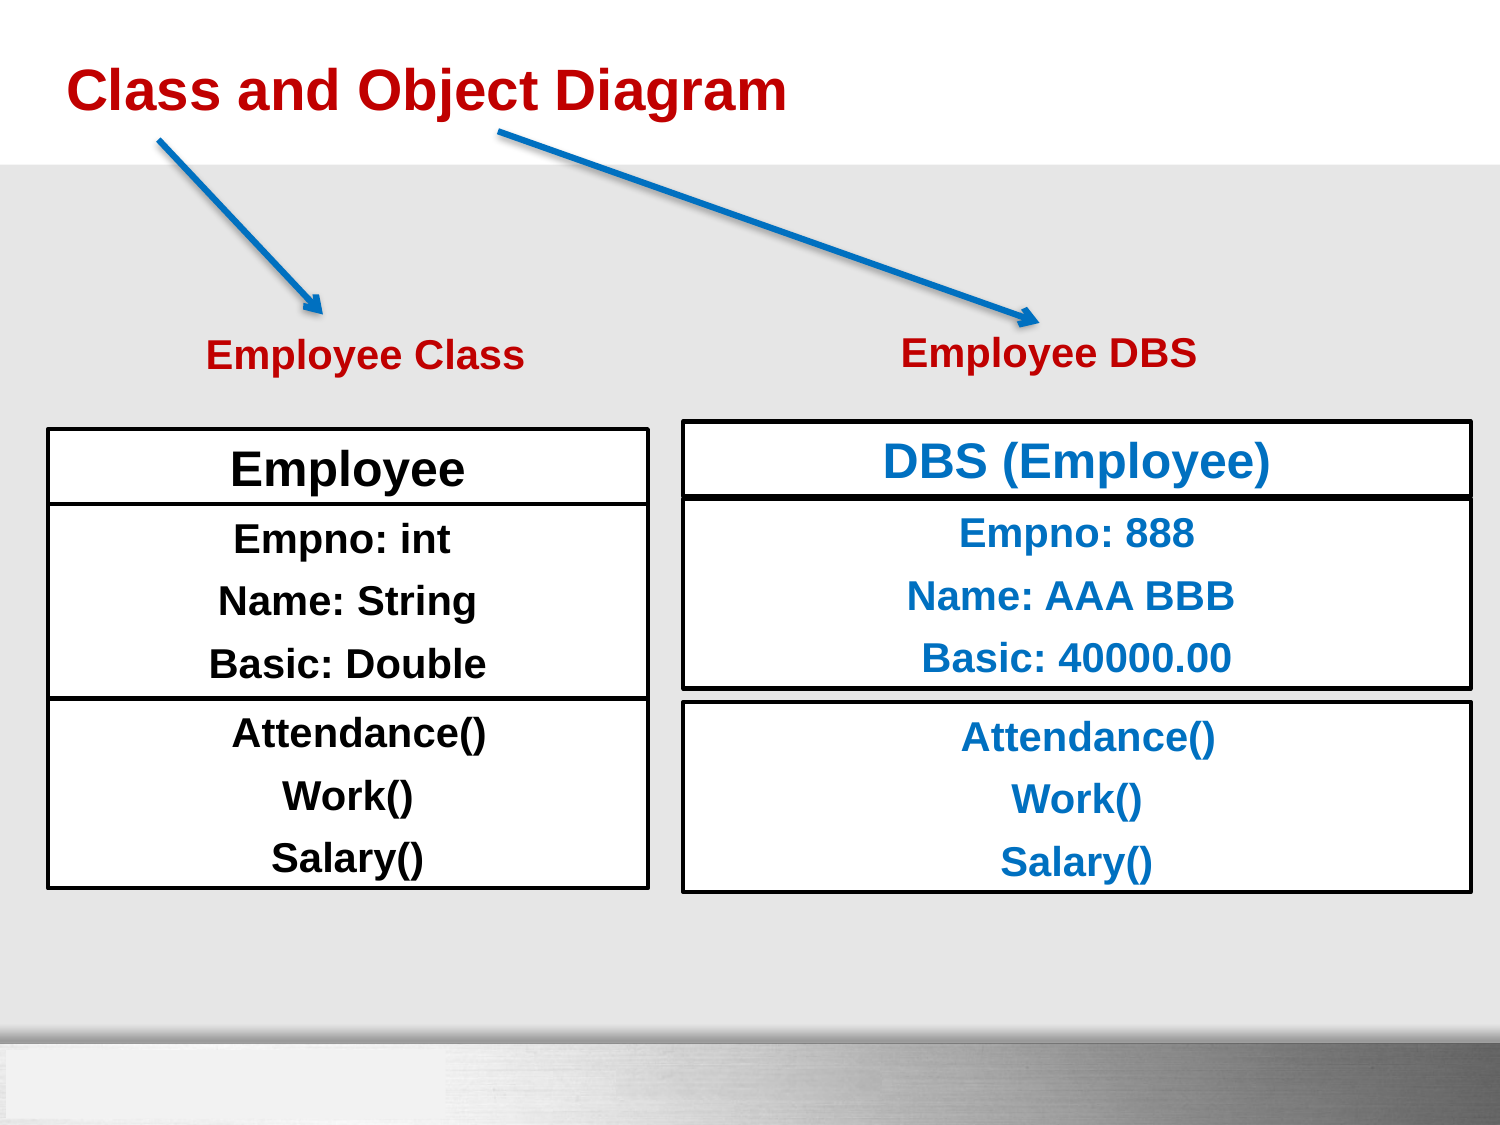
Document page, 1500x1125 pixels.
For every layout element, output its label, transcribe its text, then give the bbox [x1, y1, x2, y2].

picture [0, 1044, 1500, 1125]
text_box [47, 428, 649, 891]
text_box Employee Class [152, 319, 579, 388]
title Class and Object Diagram [65, 37, 1042, 137]
text_box Employee DBS [835, 317, 1262, 386]
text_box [158, 139, 324, 315]
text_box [683, 421, 1472, 895]
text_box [497, 130, 1040, 324]
